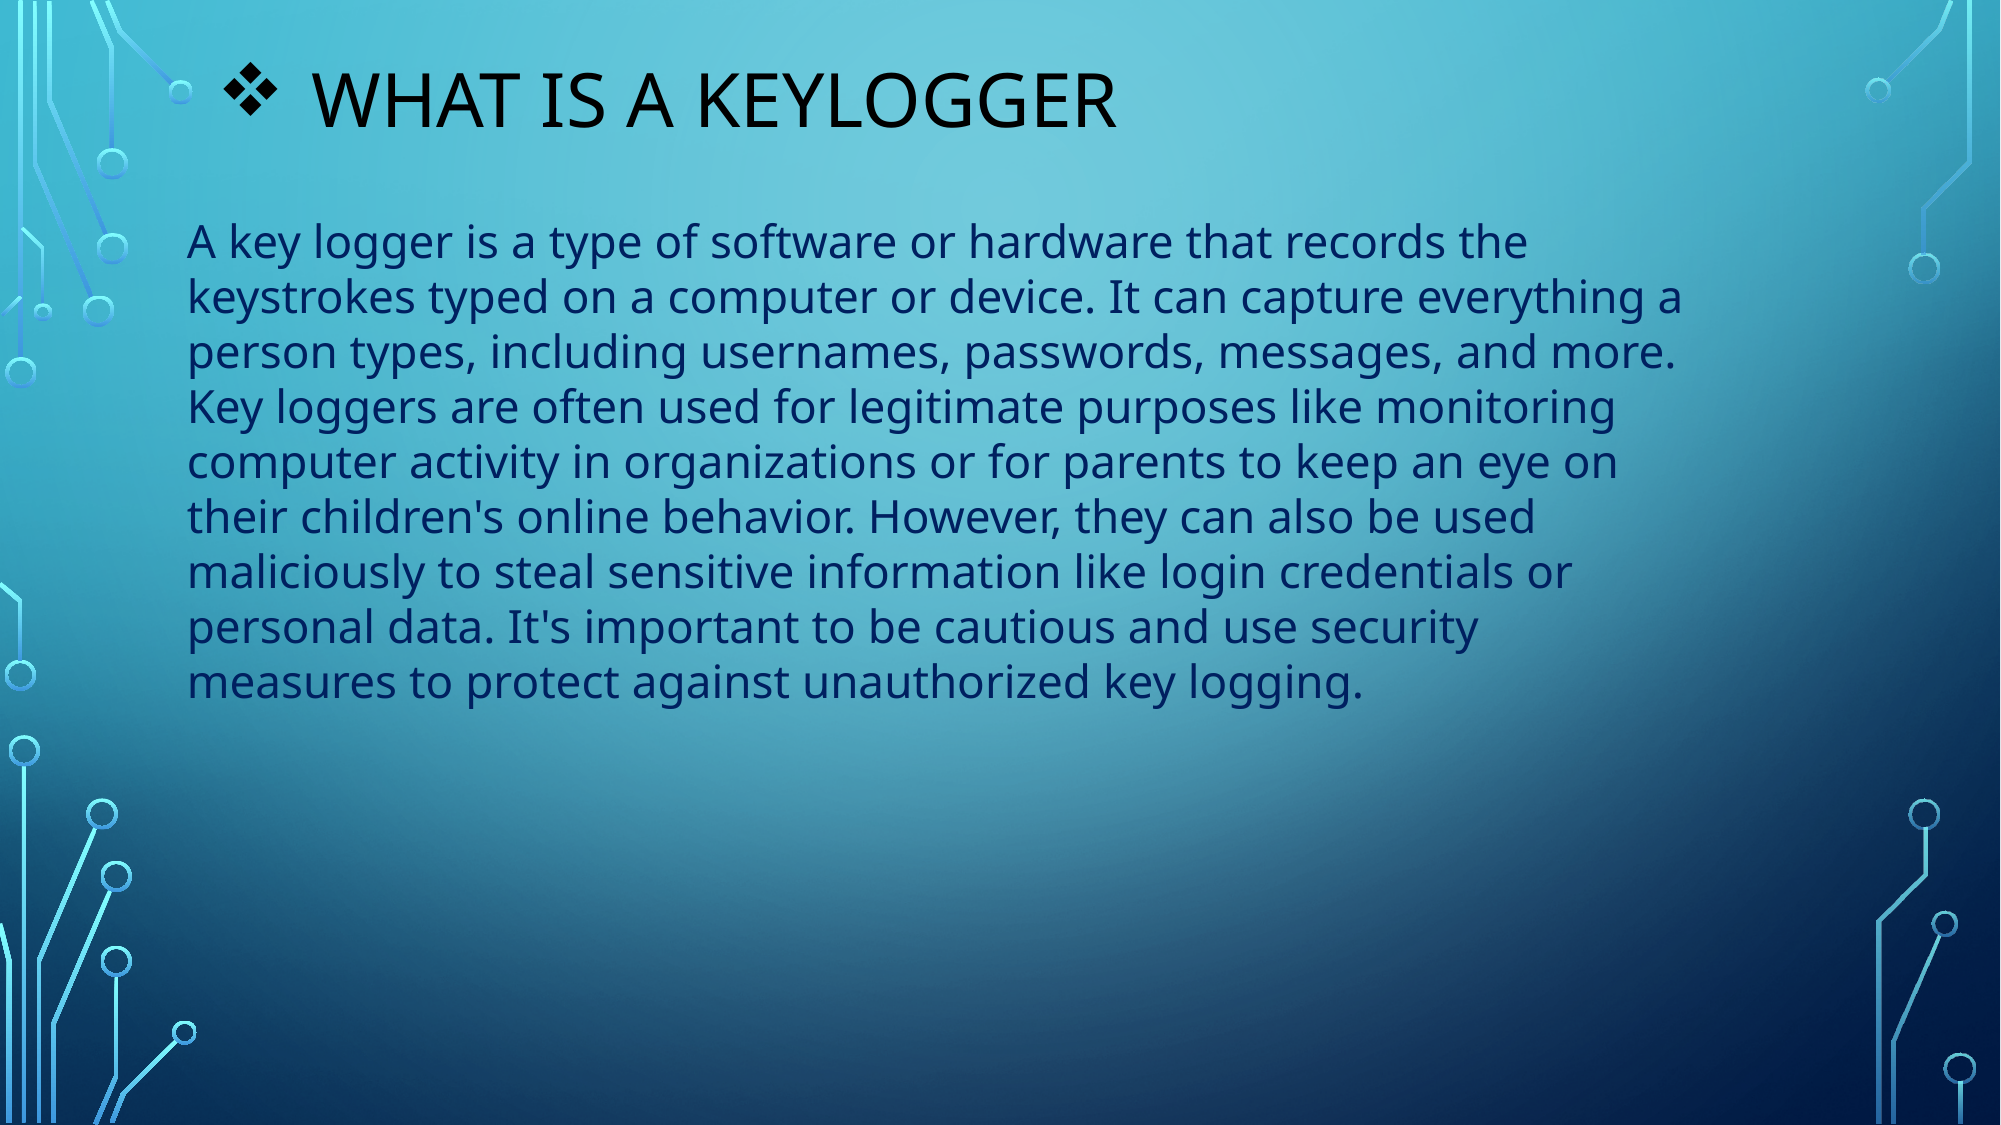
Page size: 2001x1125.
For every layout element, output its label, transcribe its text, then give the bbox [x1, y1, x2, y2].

title WHAT IS A KEYLOGGER [202, 0, 1828, 206]
text_box A key logger is a type of software or hardware that records the keystrokes typed on a computer or device. It can capture everything a person types, including usernames, passwords, messages, and more. Key loggers are often used for legitimate purposes like monitoring computer activity in organizations or for parents to keep an eye on their children's online behavior. However, they can also be used maliciously to steal sensitive information like login credentials or personal data. It's important to be cautious and use security measures to protect against unauthorized key logging. [172, 205, 1709, 716]
